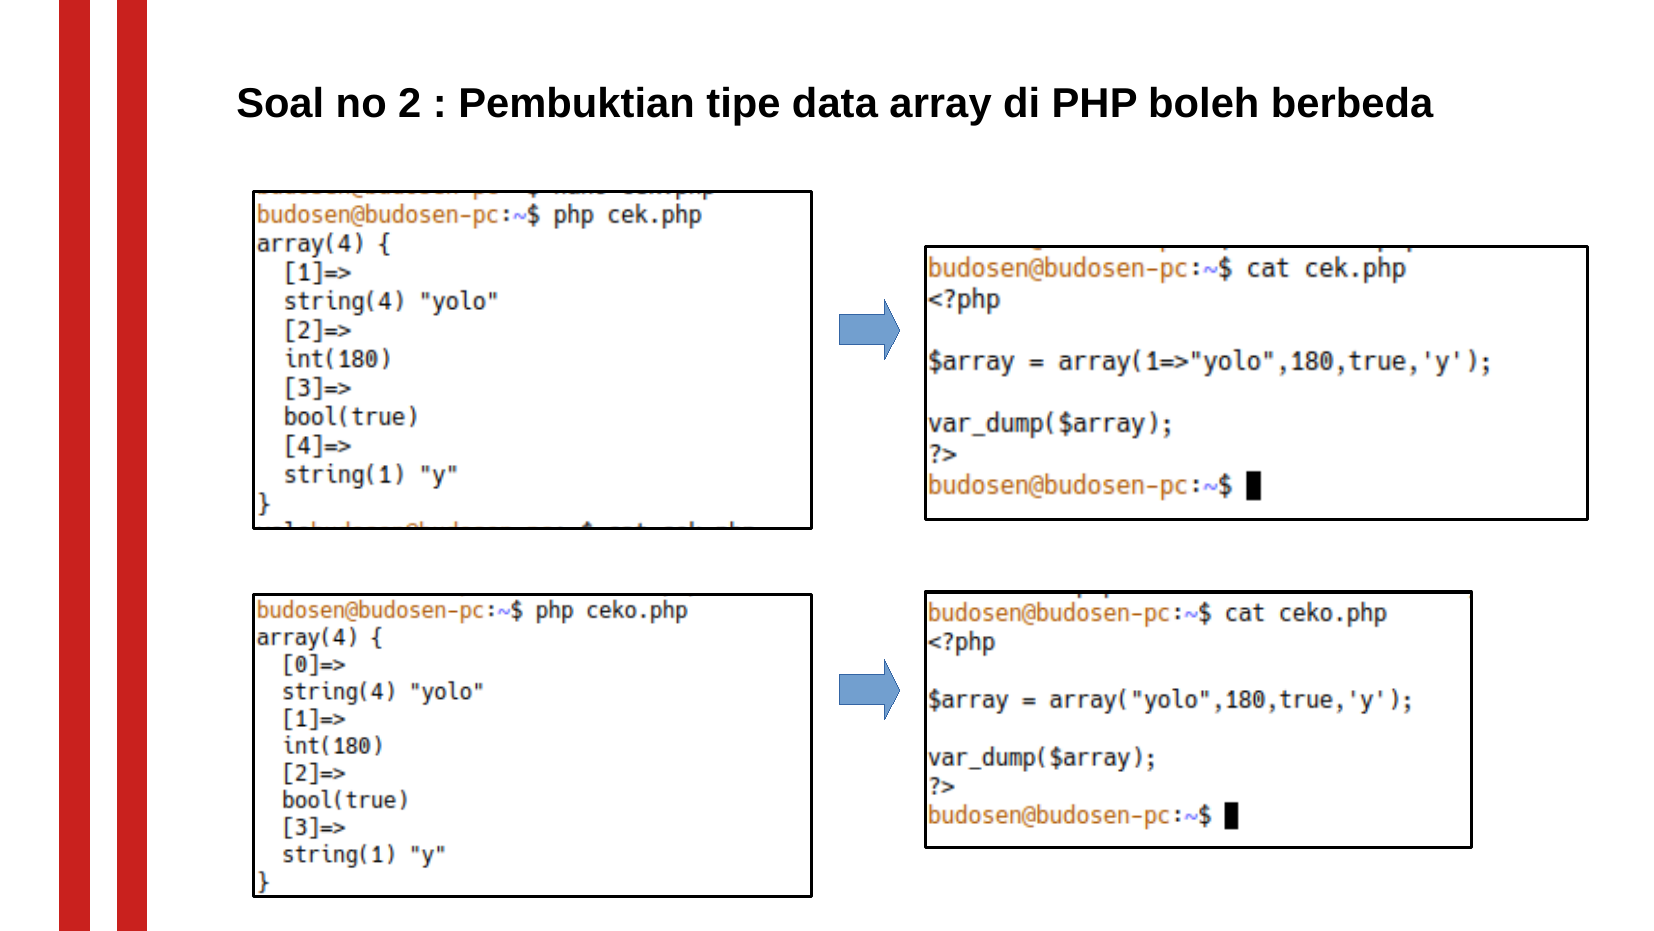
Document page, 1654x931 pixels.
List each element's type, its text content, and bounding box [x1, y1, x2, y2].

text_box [59, 0, 148, 931]
picture [254, 595, 810, 896]
picture [254, 192, 810, 528]
picture [926, 248, 1587, 519]
text_box [839, 299, 900, 360]
text_box Soal no 2 : Pembuktian tipe data array di PHP boleh berbeda [221, 68, 1587, 186]
picture [926, 593, 1471, 847]
text_box [839, 659, 900, 720]
